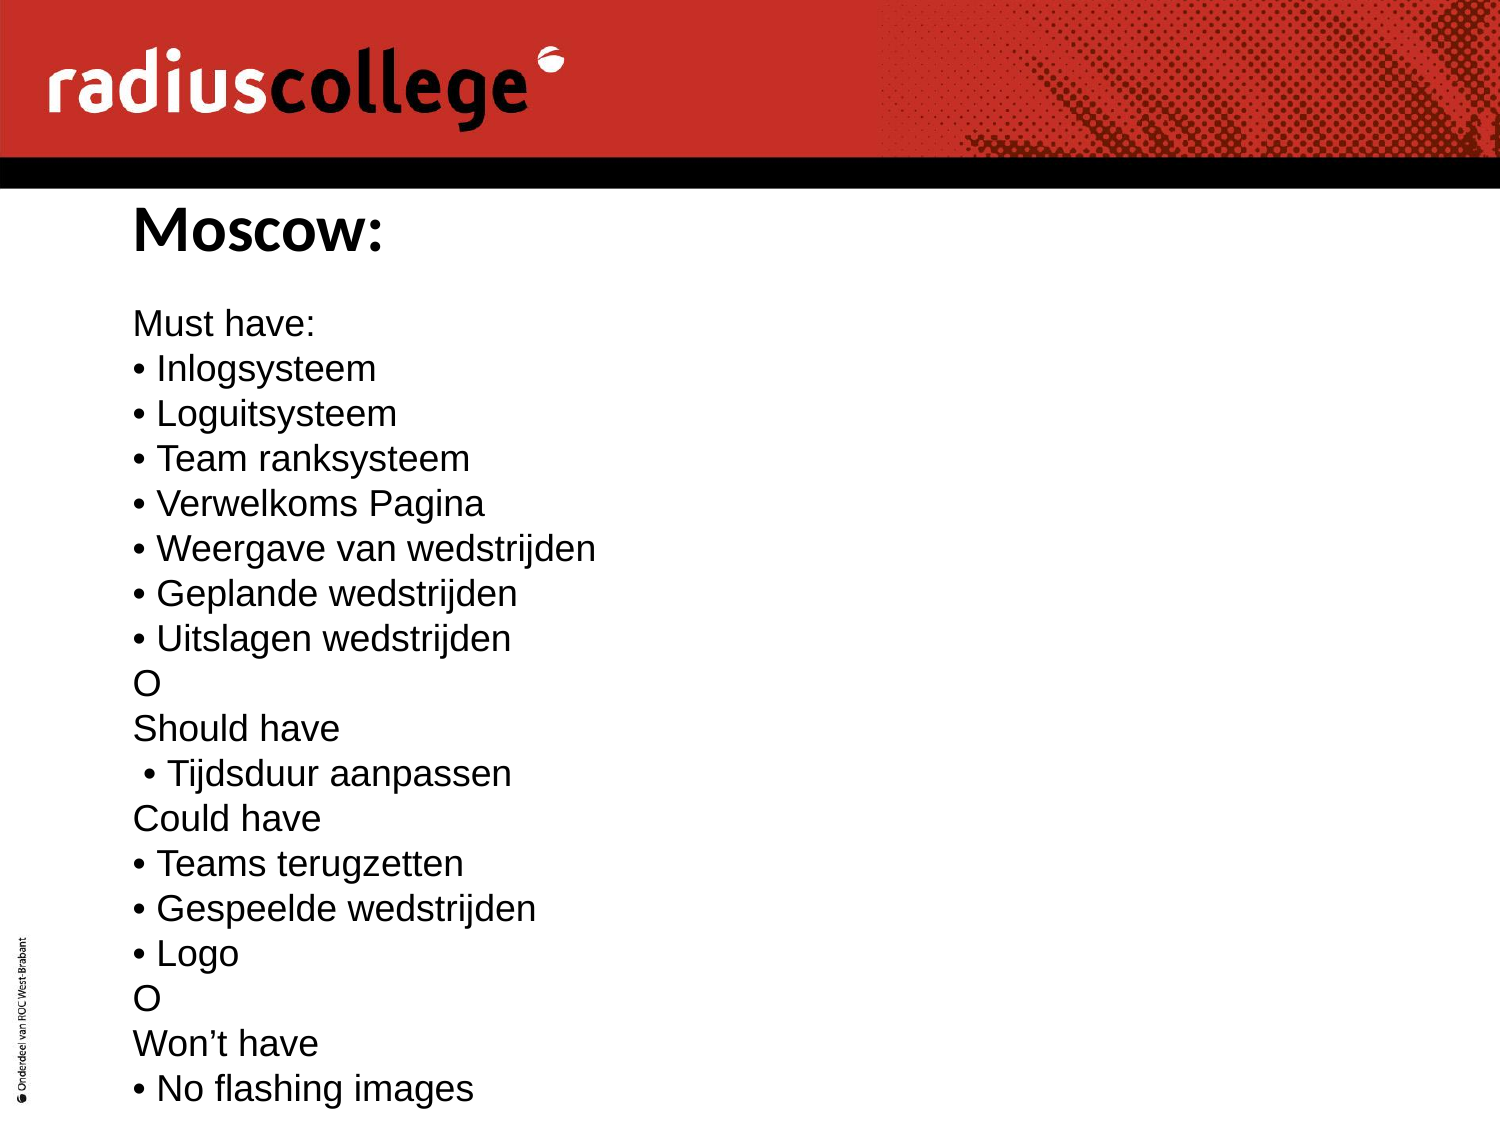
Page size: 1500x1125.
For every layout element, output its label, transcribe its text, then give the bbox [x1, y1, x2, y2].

picture [0, 0, 1500, 1125]
title Moscow: [117, 214, 1393, 291]
text_box Must have: • Inlogsysteem • Loguitsysteem • Team ranksysteem • Verwelkoms Pagina • Weergave van wedstrijden • Geplande wedstrijden • Uitslagen wedstrijden O Should have • Tijdsduur aanpassen Could have • Teams terugzetten • Gespeelde wedstrijden • Logo O Won’t have • No flashing images [117, 291, 1500, 1117]
